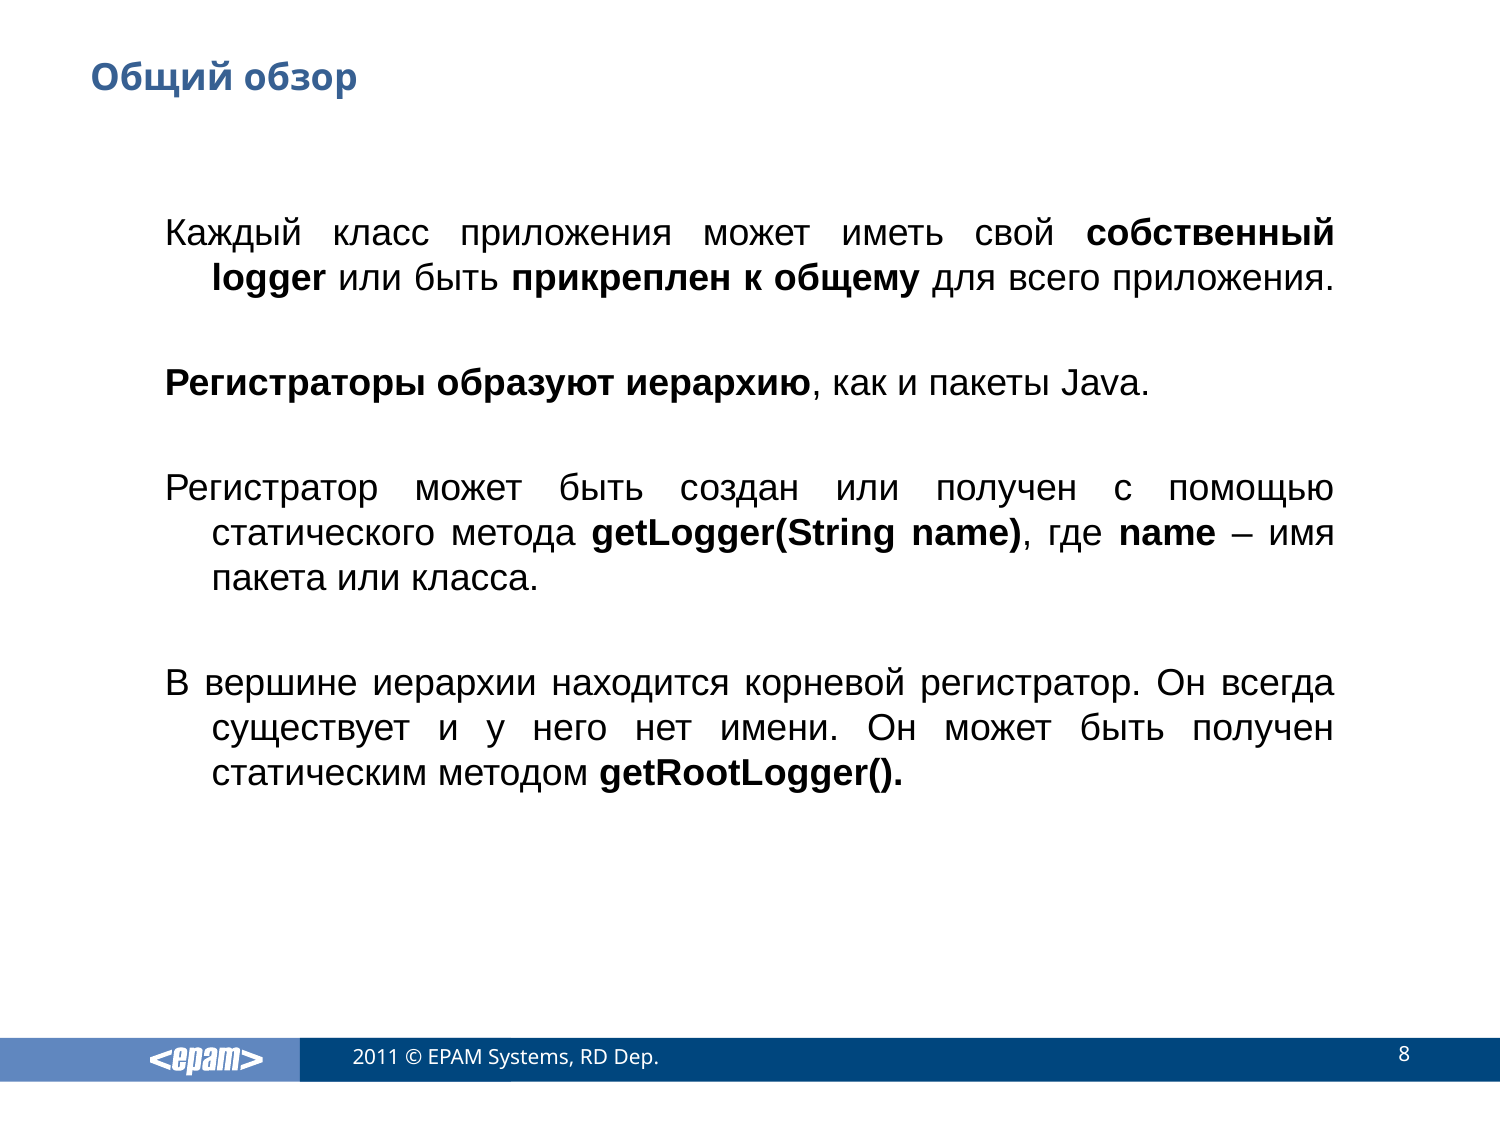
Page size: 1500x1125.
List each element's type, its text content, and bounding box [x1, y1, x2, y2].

list Каждый класс приложения может иметь свой собственный logger или быть прикреплен к общему для всего приложения. Регистраторы образуют иерархию, как и пакеты Java. Регистратор может быть создан или получен с помощью статического метода getLogger(String name), где name – имя пакета или класса. В вершине иерархии находится корневой регистратор. Он всегда существует и у него нет имени. Он может быть получен статическим методом getRootLogger(). [150, 200, 1350, 988]
title Общий обзор [75, 45, 1425, 163]
slide_number 8 [1262, 1025, 1425, 1085]
footer 2011 © EPAM Systems, RD Dep. [337, 1028, 738, 1088]
